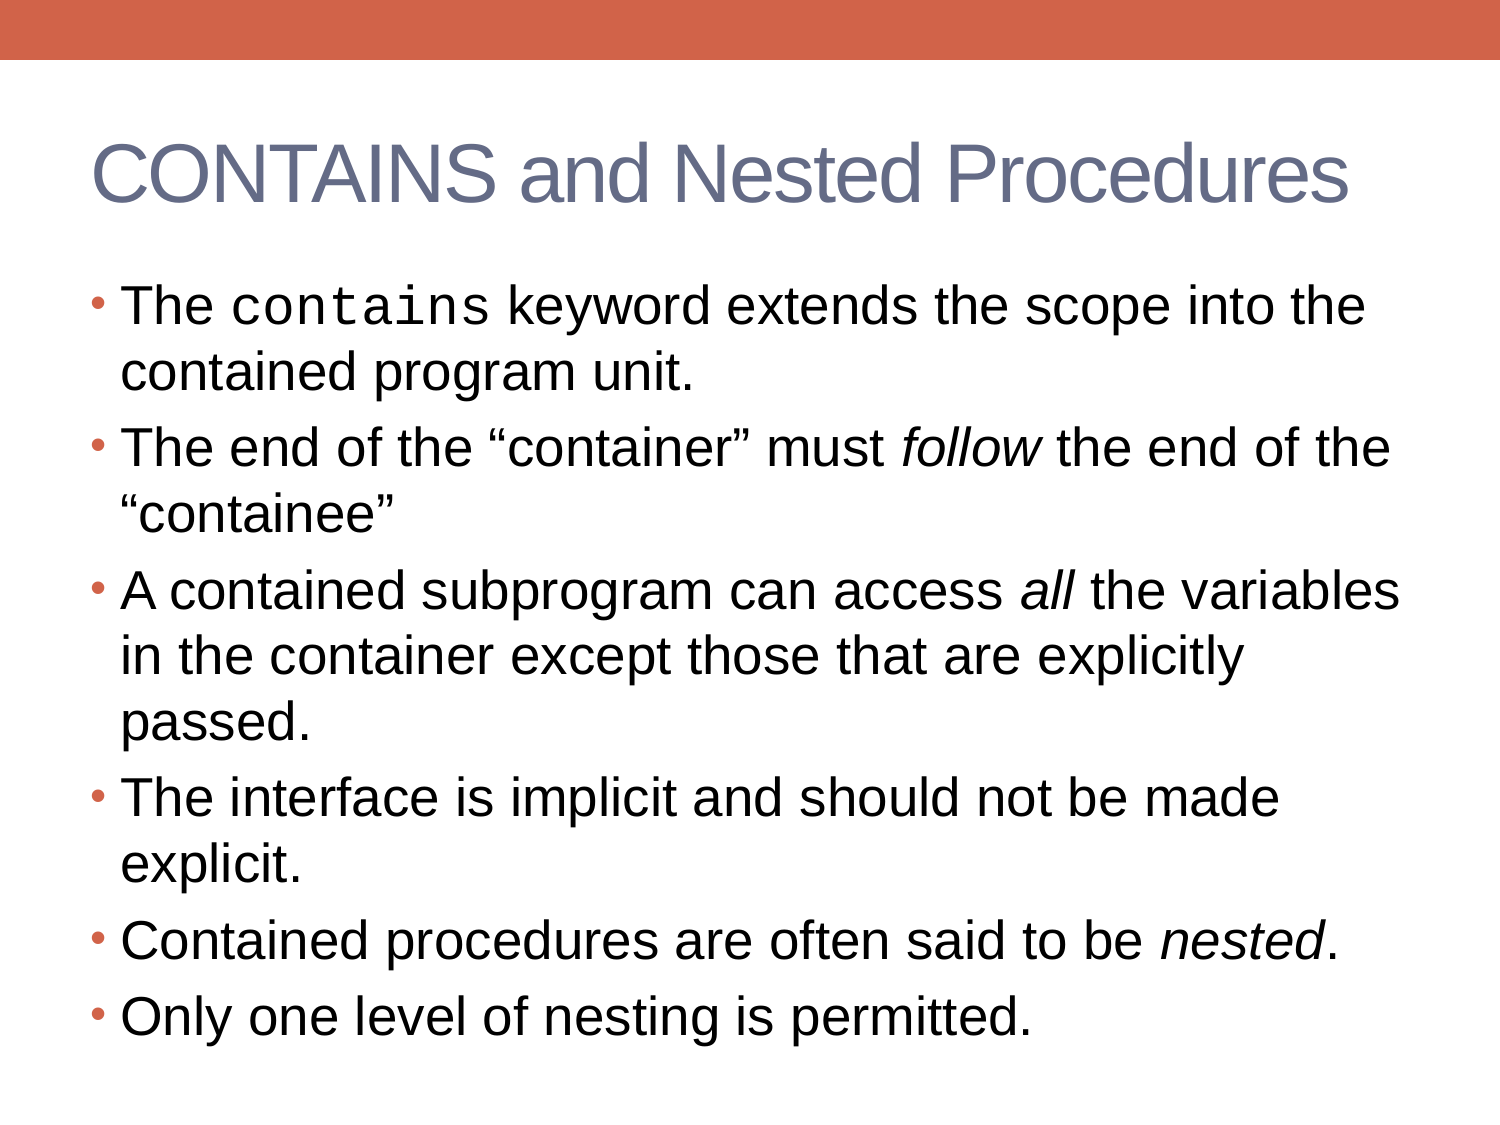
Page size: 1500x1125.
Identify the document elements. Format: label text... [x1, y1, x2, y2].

list The contains keyword extends the scope into the contained program unit. The end of the “container” must follow the end of the “containee” A contained subprogram can access all the variables in the container except those that are explicitly passed. The interface is implicit and should not be made explicit. Contained procedures are often said to be nested. Only one level of nesting is permitted. [75, 262, 1425, 1063]
title CONTAINS and Nested Procedures [75, 87, 1425, 250]
